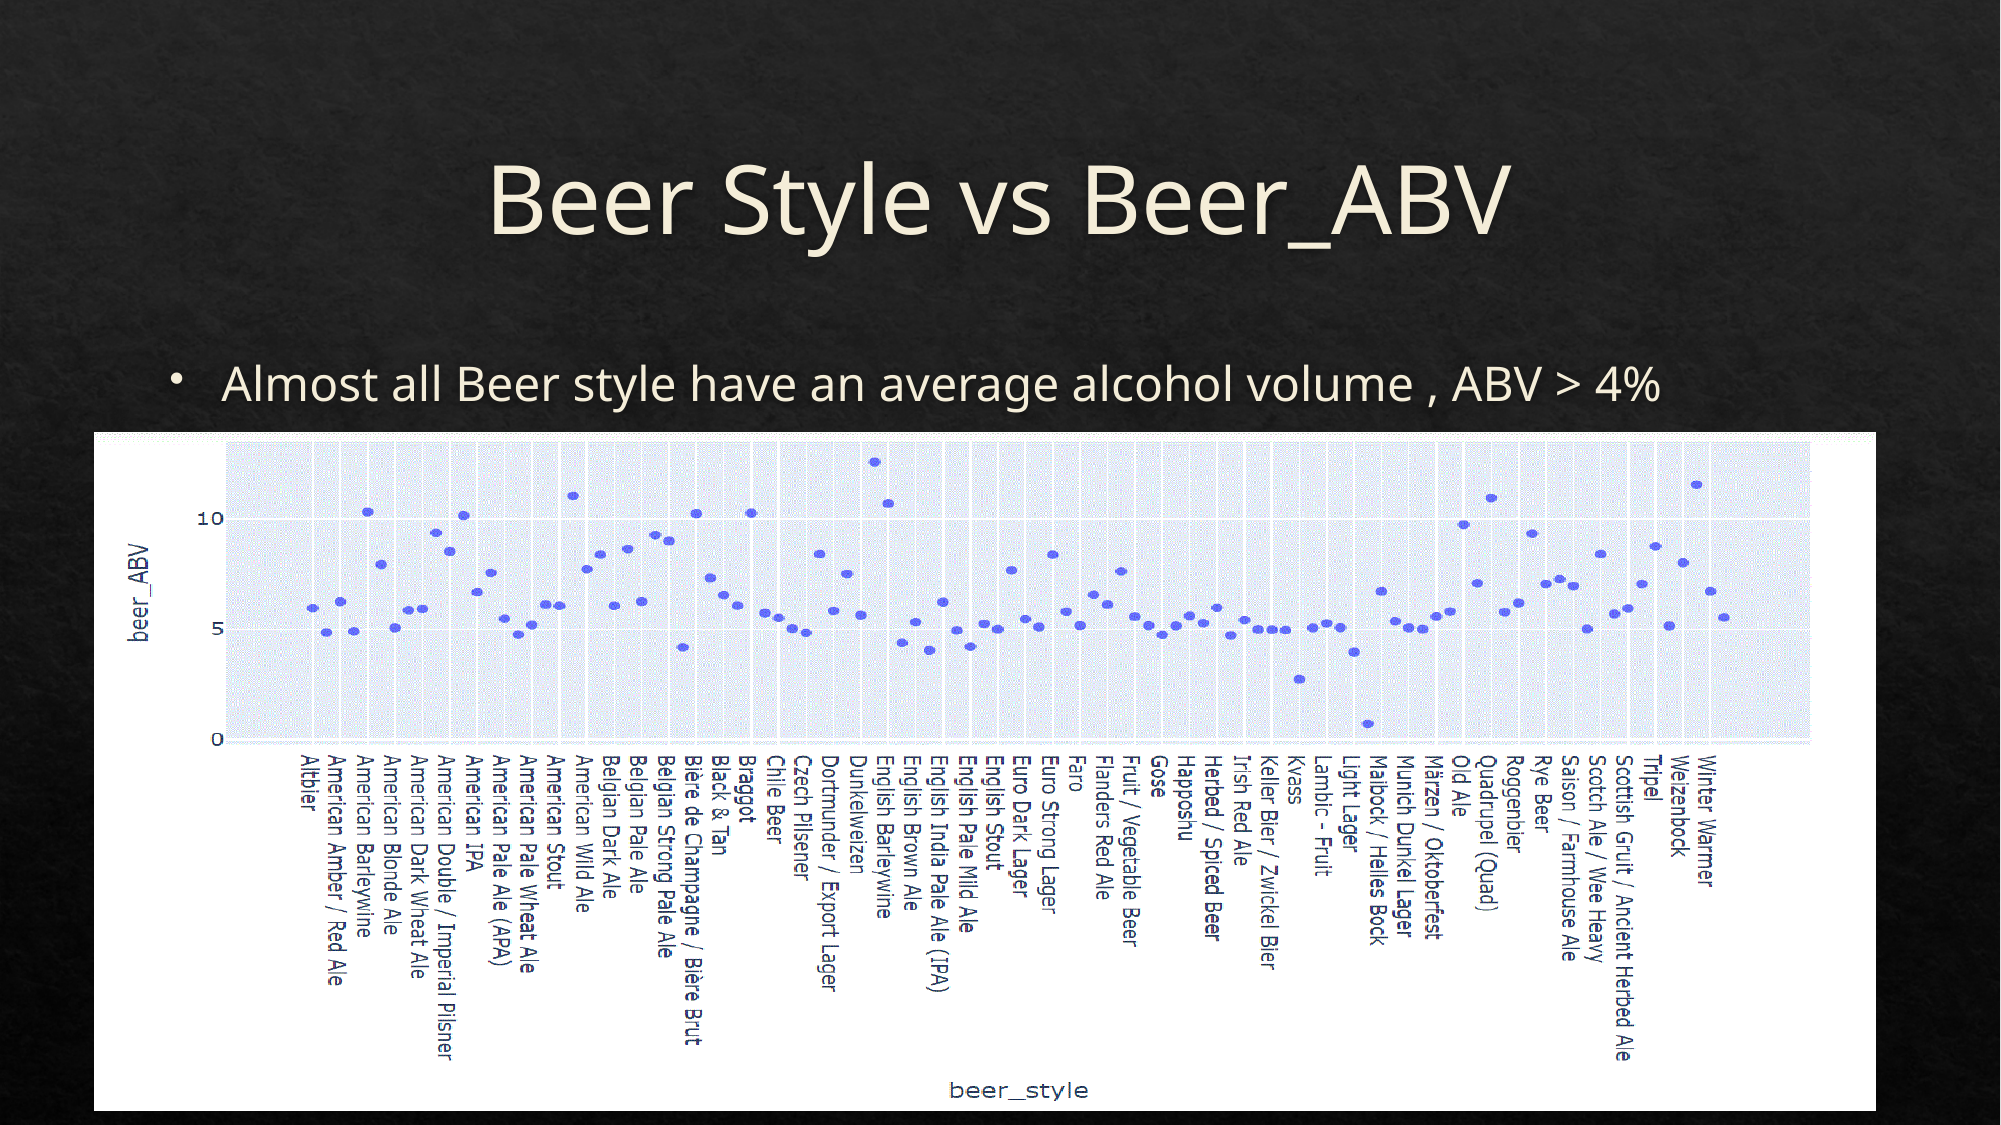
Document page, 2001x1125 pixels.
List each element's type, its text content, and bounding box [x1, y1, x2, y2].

picture [94, 432, 1877, 1111]
list Almost all Beer style have an average alcohol volume , ABV > 4% [149, 340, 1849, 428]
title Beer Style vs Beer_ABV [149, 99, 1849, 307]
